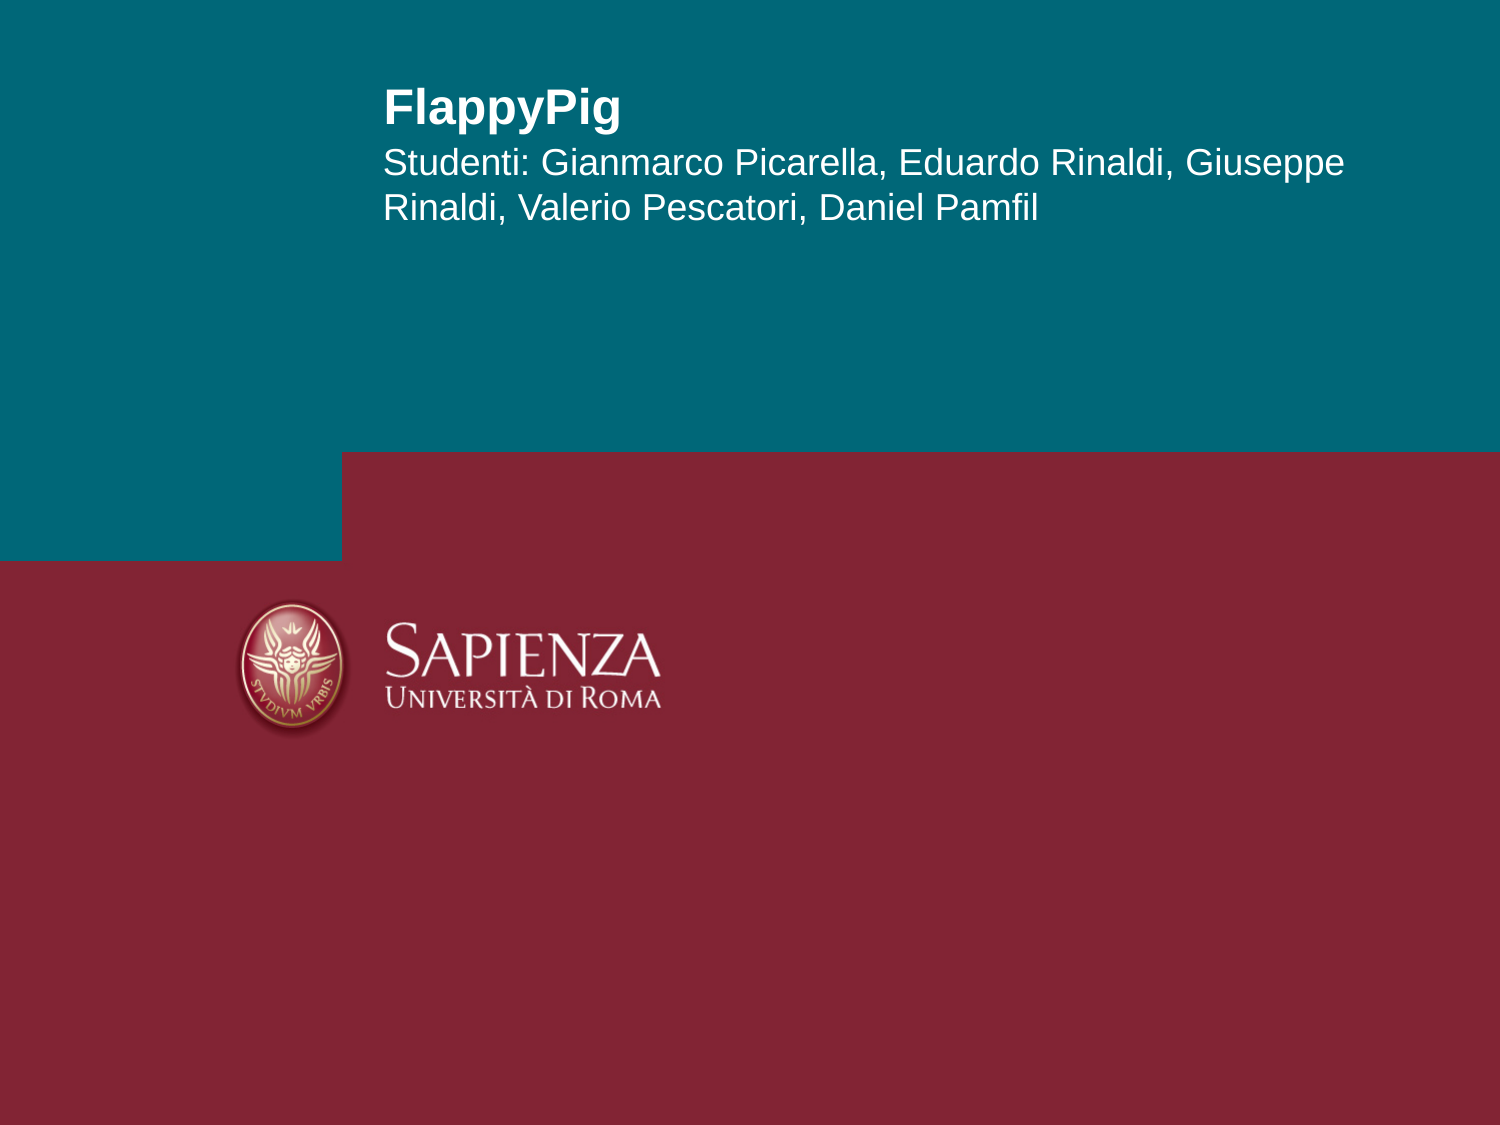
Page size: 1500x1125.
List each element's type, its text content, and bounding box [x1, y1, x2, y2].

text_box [0, 452, 1500, 1125]
title FlappyPig [368, 67, 1369, 163]
subtitle Studenti: Gianmarco Picarella, Eduardo Rinaldi, Giuseppe Rinaldi, Valerio Pescatori, Daniel Pamfil [367, 130, 1375, 243]
text_box [0, 0, 1500, 452]
